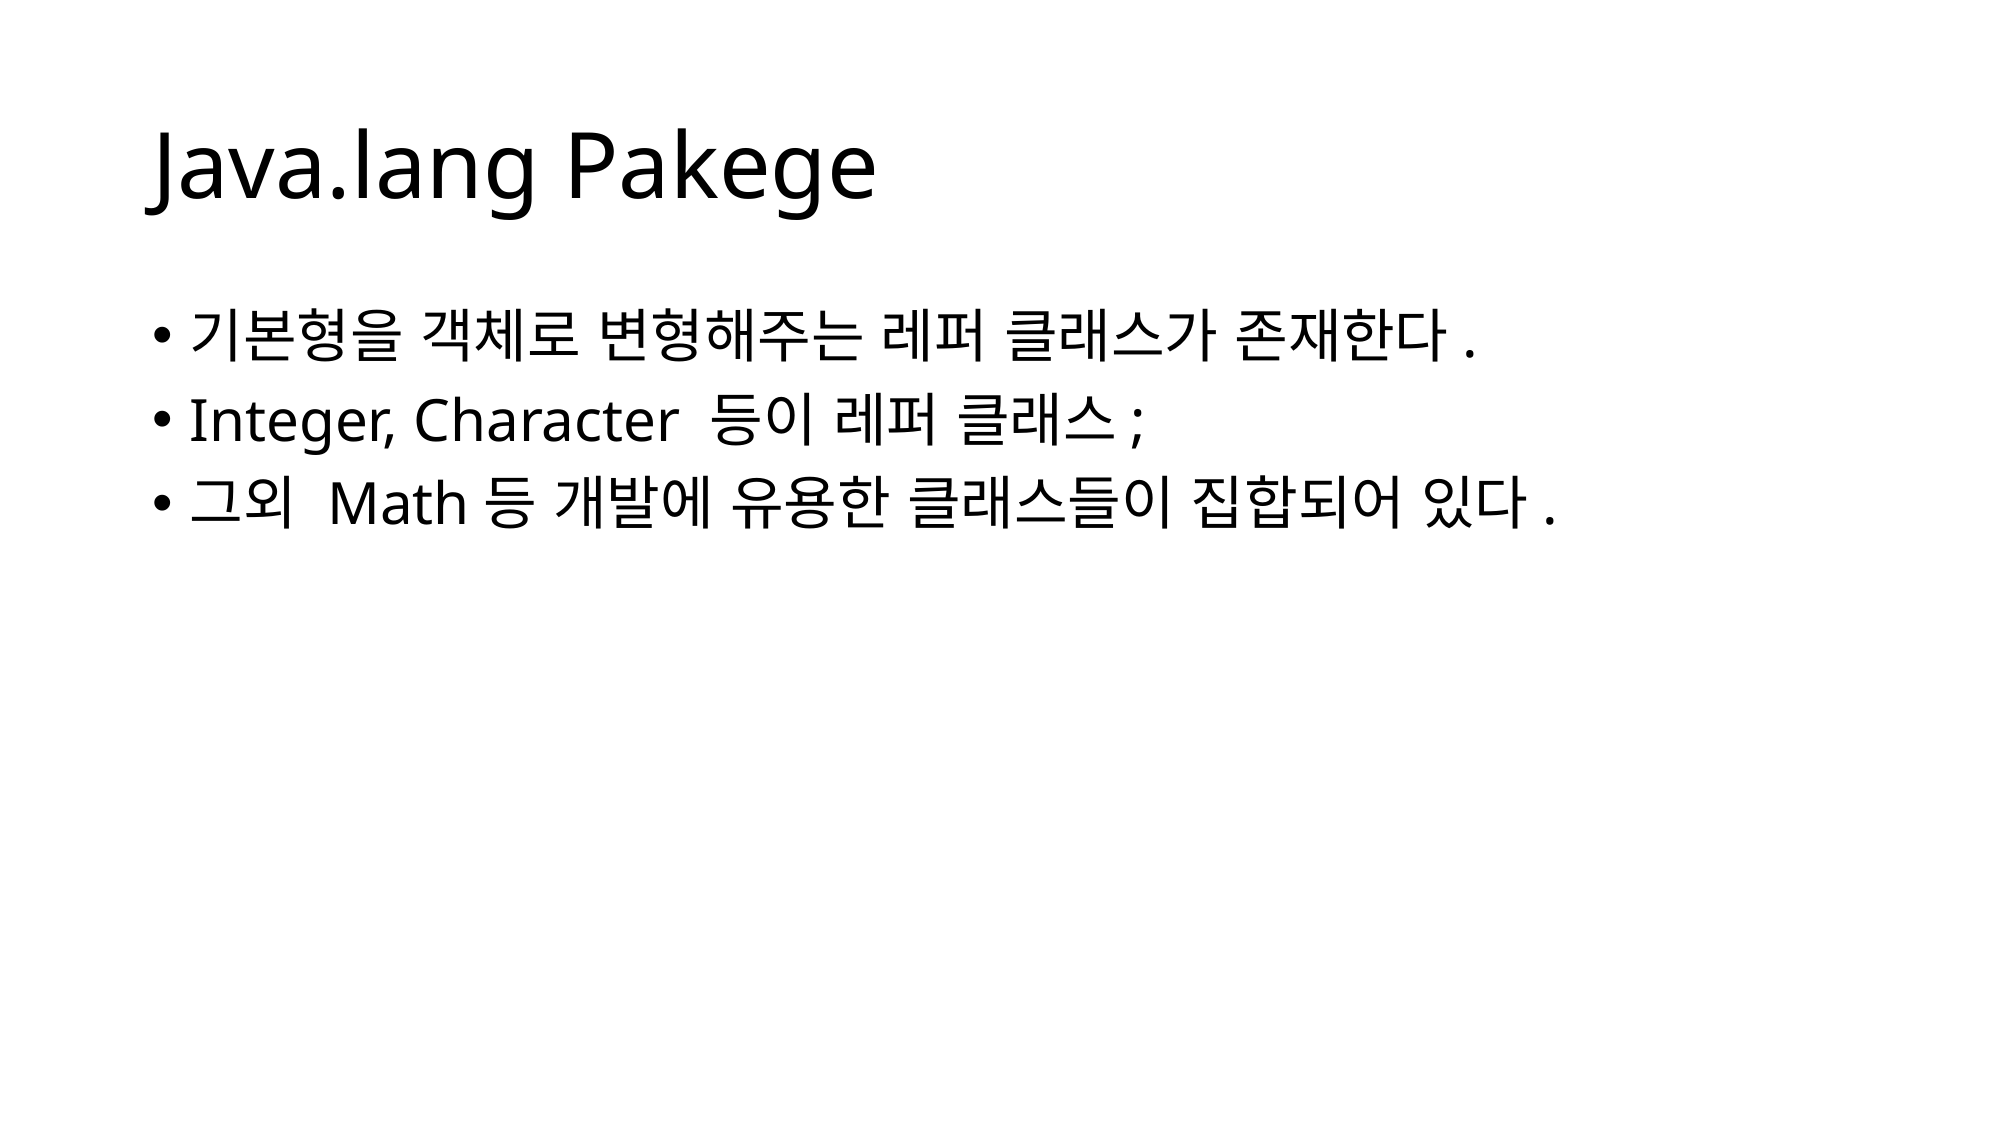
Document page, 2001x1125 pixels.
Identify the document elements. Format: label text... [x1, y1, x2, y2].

list 기본형을 객체로 변형해주는 레퍼 클래스가 존재한다. Integer, Character 등이 레퍼 클래스; 그외 Math등 개발에 유용한 클래스들이 집합되어 있다. [137, 299, 1863, 1014]
title Java.lang Pakege [137, 59, 1863, 278]
